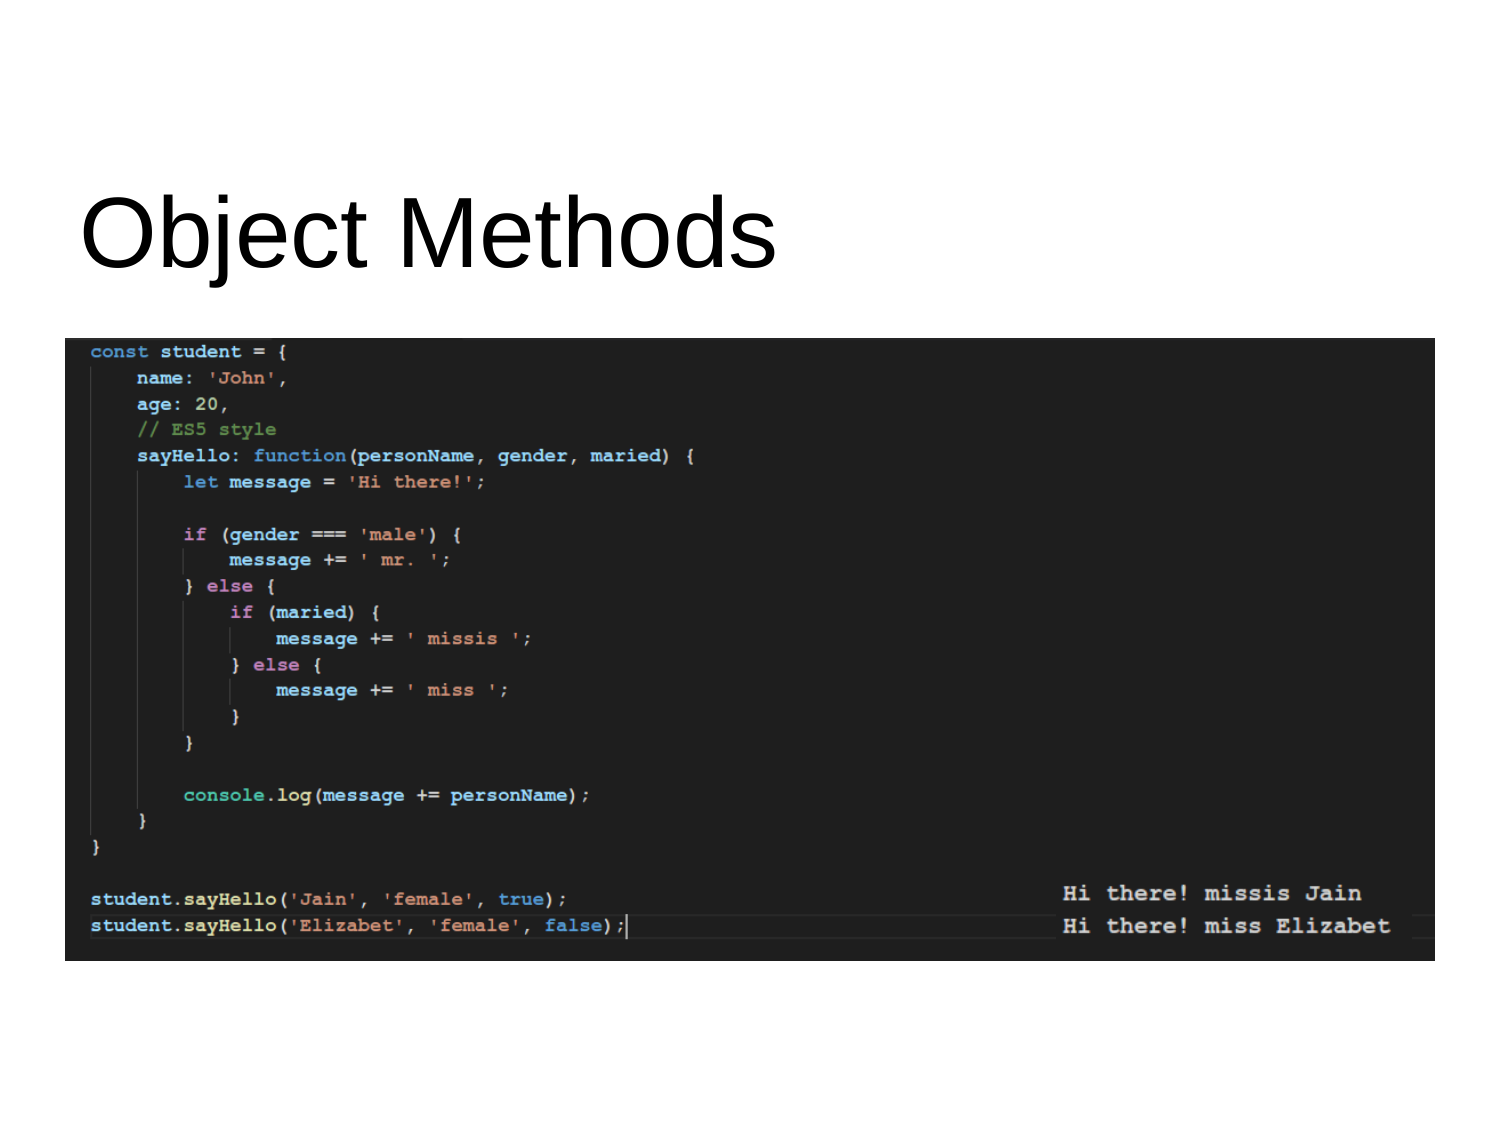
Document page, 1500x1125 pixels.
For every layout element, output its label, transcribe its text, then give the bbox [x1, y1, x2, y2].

text_box Object Methods [65, 153, 1458, 303]
picture [64, 338, 1436, 962]
